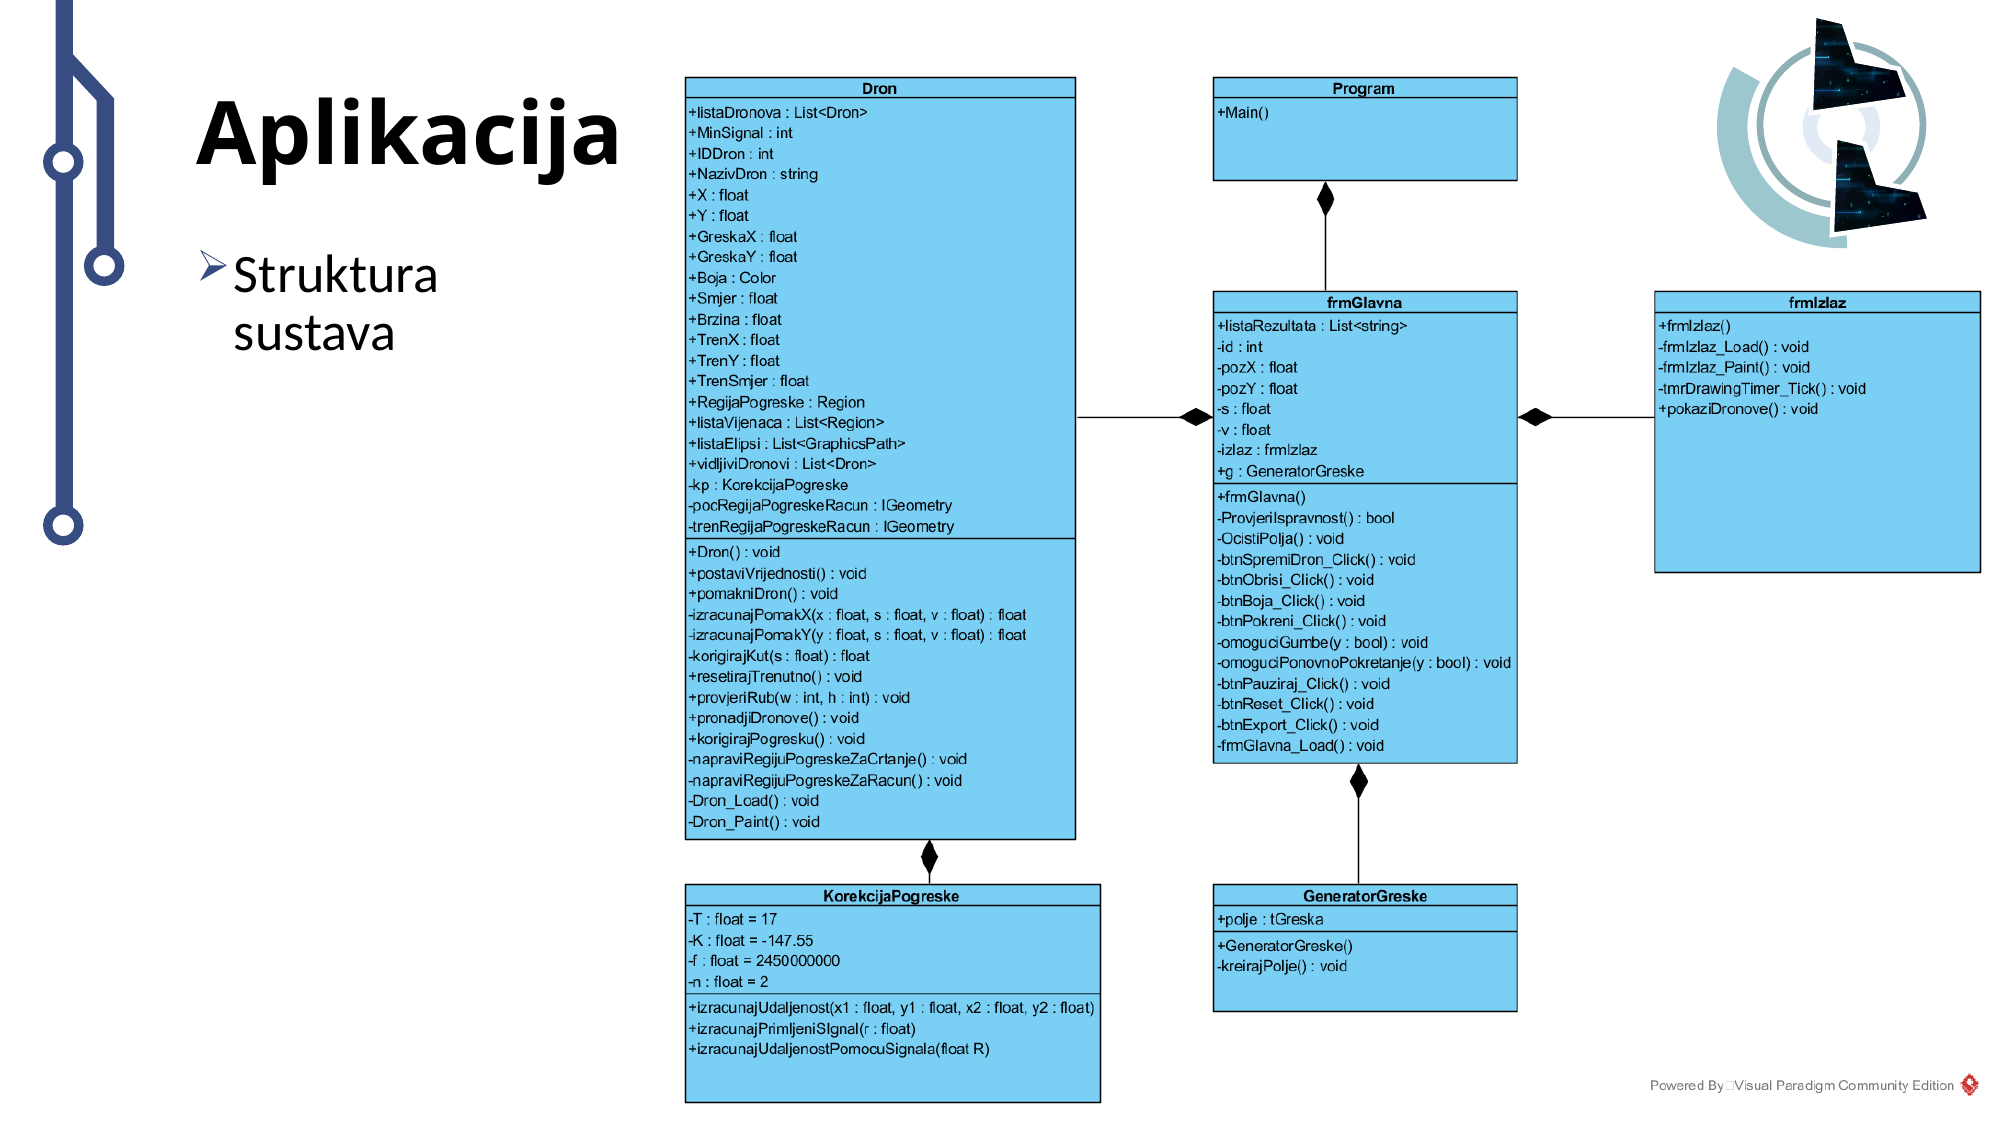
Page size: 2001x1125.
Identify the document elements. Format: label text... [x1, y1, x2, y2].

picture [682, 65, 1986, 1108]
list Struktura sustava [181, 238, 656, 1014]
title Aplikacija [181, 59, 1863, 213]
picture [1816, 19, 1853, 59]
